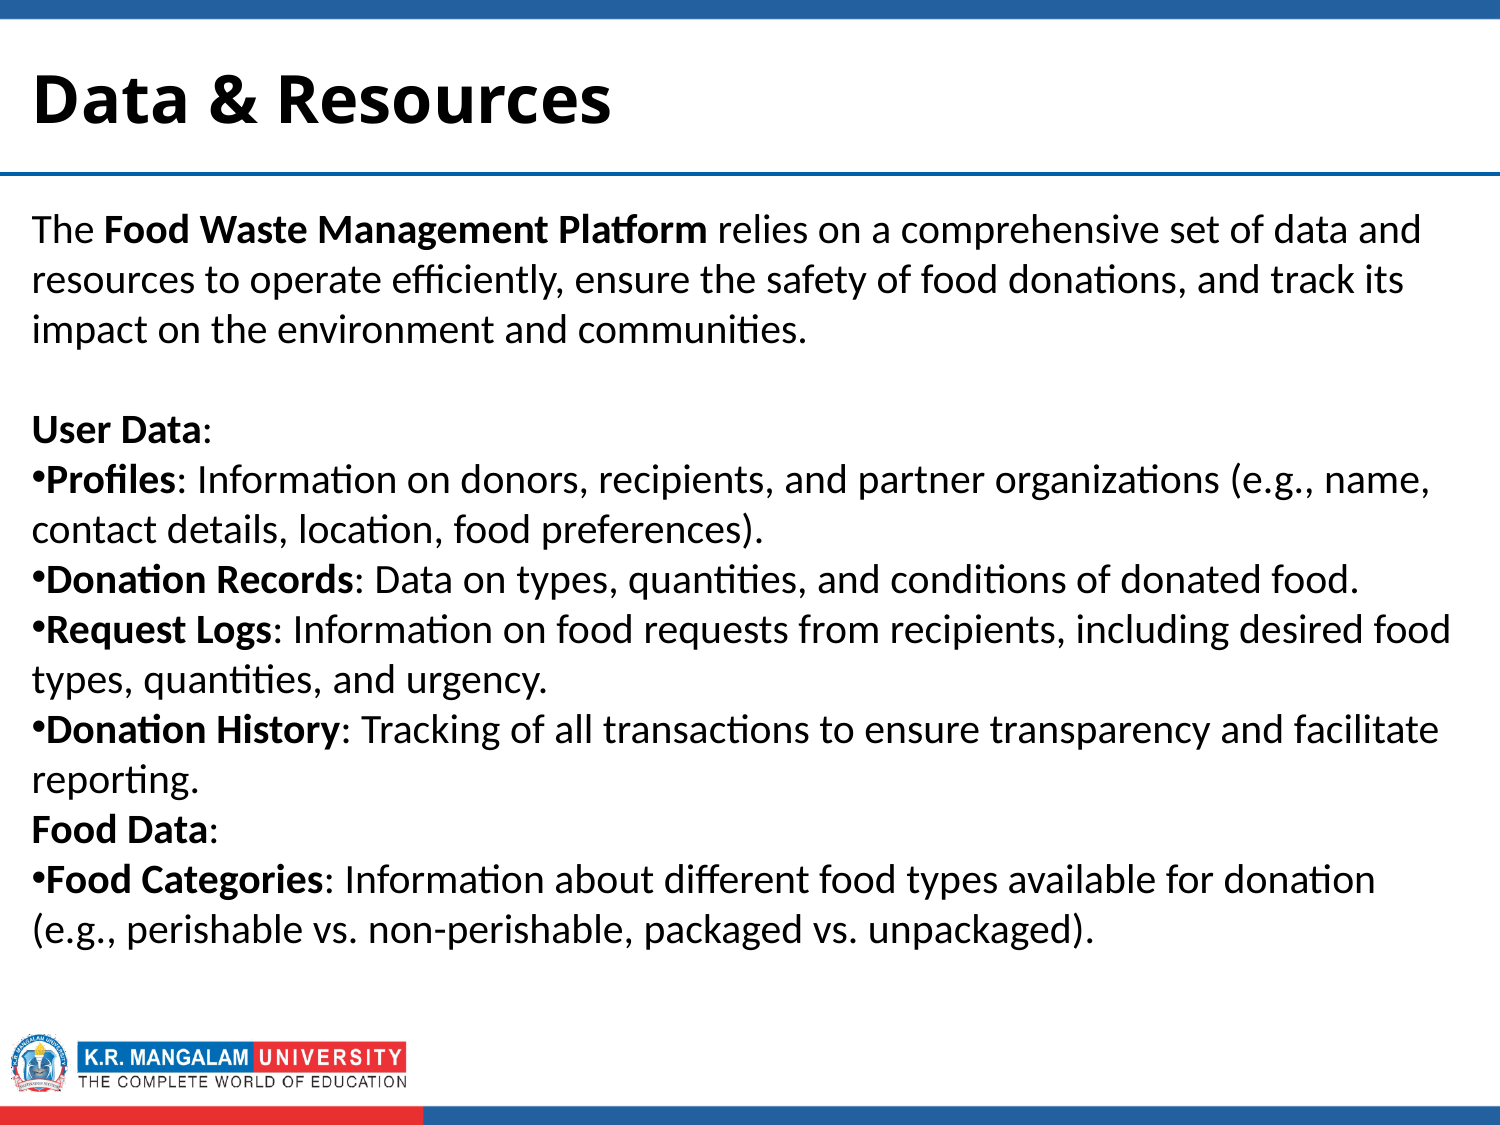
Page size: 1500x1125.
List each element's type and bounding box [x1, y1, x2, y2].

list [0, 0, 1500, 173]
picture [11, 1034, 408, 1093]
list [0, 181, 1500, 1125]
